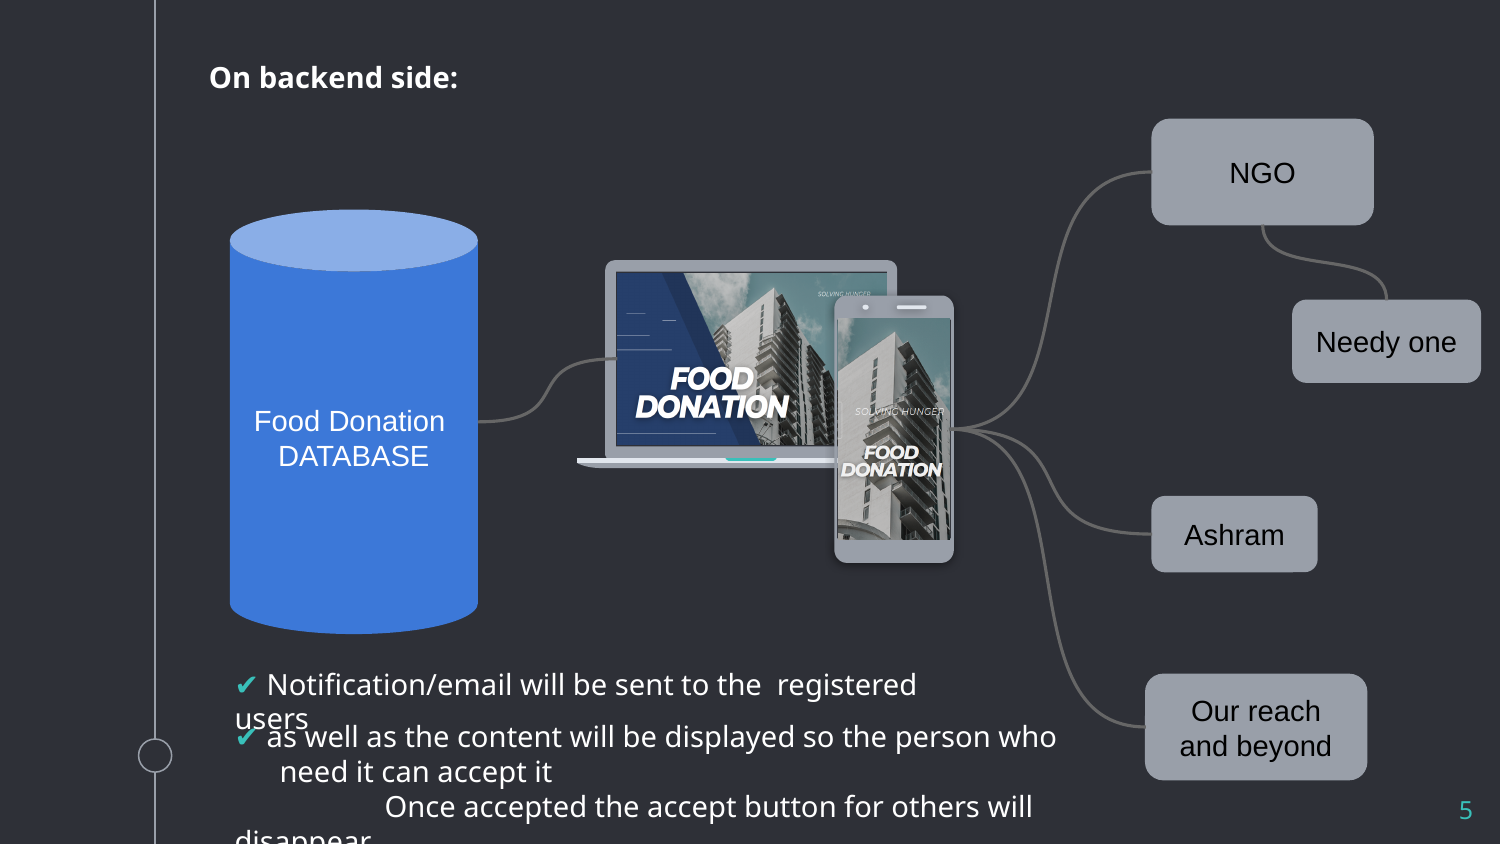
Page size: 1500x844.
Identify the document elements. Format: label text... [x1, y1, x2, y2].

text_box Ashram [1152, 496, 1317, 572]
text_box NGO [1152, 119, 1374, 225]
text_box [1286, 200, 1363, 325]
text_box Our reach and beyond [1145, 674, 1367, 780]
text_box ✔ Notification/email will be sent to the registered users [219, 650, 944, 703]
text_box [477, 358, 618, 423]
text_box Needy one [1292, 300, 1481, 383]
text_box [576, 259, 944, 564]
text_box Food Donation DATABASE [229, 209, 478, 635]
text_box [949, 428, 1146, 728]
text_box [949, 171, 1153, 428]
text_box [1147, 428, 1153, 535]
slide_number ‹#› [1398, 779, 1489, 832]
text_box ✔ as well as the content will be displayed so the person who need it can accept it Once accepted the accept button for others will disappear [219, 703, 1115, 844]
text_box On backend side: [193, 43, 505, 109]
